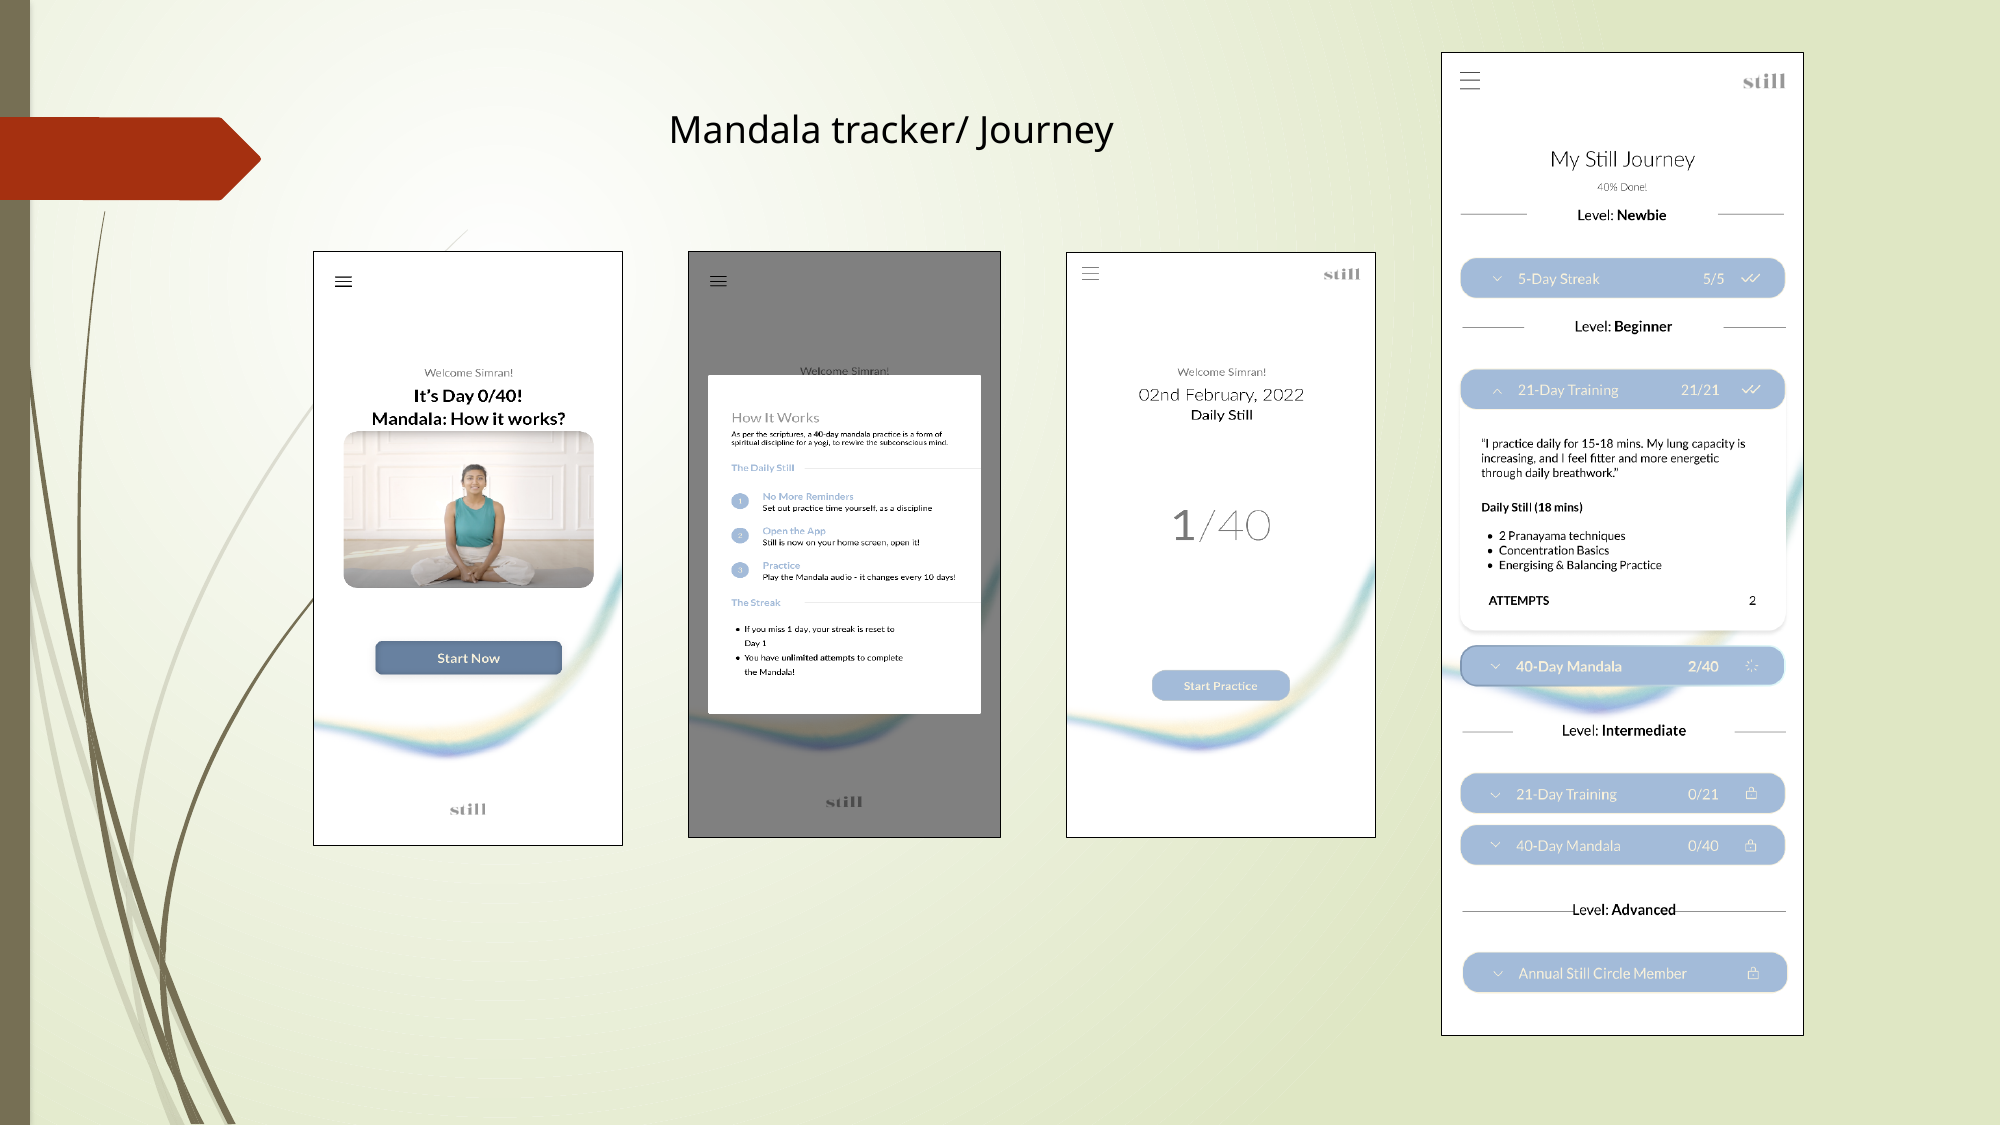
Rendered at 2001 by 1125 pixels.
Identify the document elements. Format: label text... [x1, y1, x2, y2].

text_box Mandala tracker/ Journey [391, 98, 1392, 159]
picture [688, 251, 1001, 837]
picture [1065, 252, 1376, 837]
picture [312, 251, 623, 845]
picture [1441, 52, 1804, 1036]
